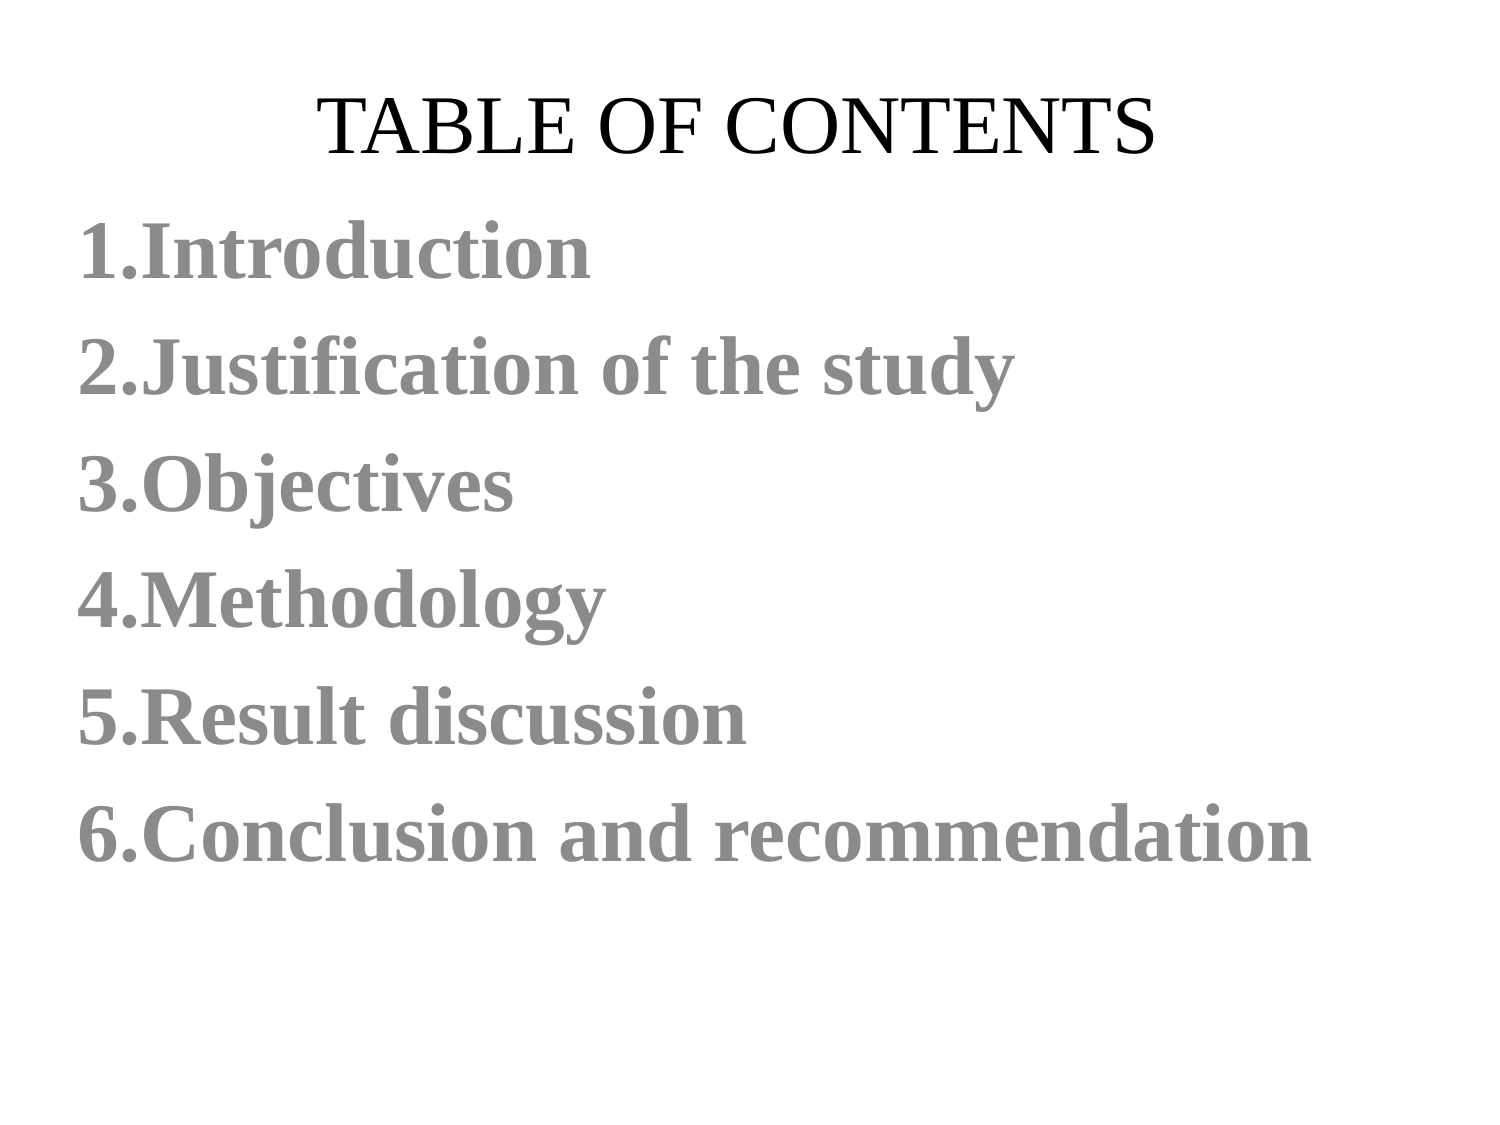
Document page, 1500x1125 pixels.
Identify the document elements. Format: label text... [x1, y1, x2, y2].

title TABLE OF CONTENTS [99, 0, 1375, 187]
subtitle Introduction Justification of the study Objectives Methodology Result discussion Conclusion and recommendation [62, 187, 1425, 1000]
